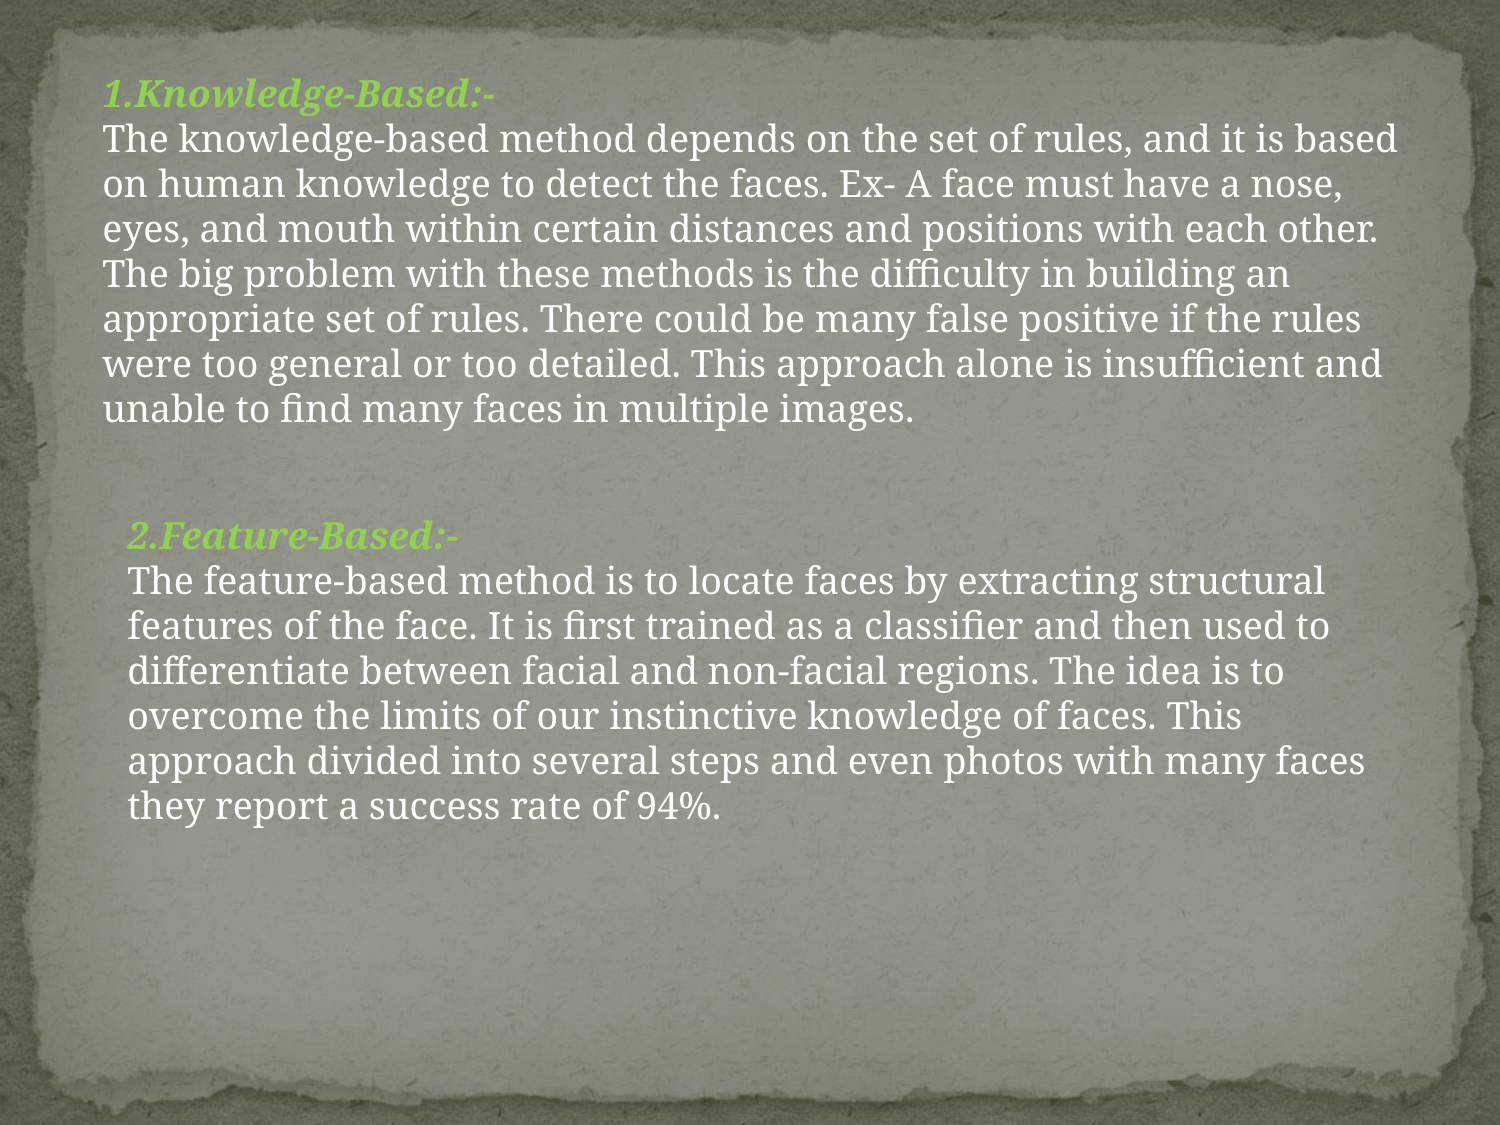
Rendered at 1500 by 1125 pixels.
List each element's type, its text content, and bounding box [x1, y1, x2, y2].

text_box 1.Knowledge-Based:- The knowledge-based method depends on the set of rules, and it is based on human knowledge to detect the faces. Ex- A face must have a nose, eyes, and mouth within certain distances and positions with each other. The big problem with these methods is the difficulty in building an appropriate set of rules. There could be many false positive if the rules were too general or too detailed. This approach alone is insufficient and unable to find many faces in multiple images. [87, 62, 1438, 483]
text_box 2.Feature-Based:- The feature-based method is to locate faces by extracting structural features of the face. It is first trained as a classifier and then used to differentiate between facial and non-facial regions. The idea is to overcome the limits of our instinctive knowledge of faces. This approach divided into several steps and even photos with many faces they report a success rate of 94%. [112, 504, 1400, 879]
